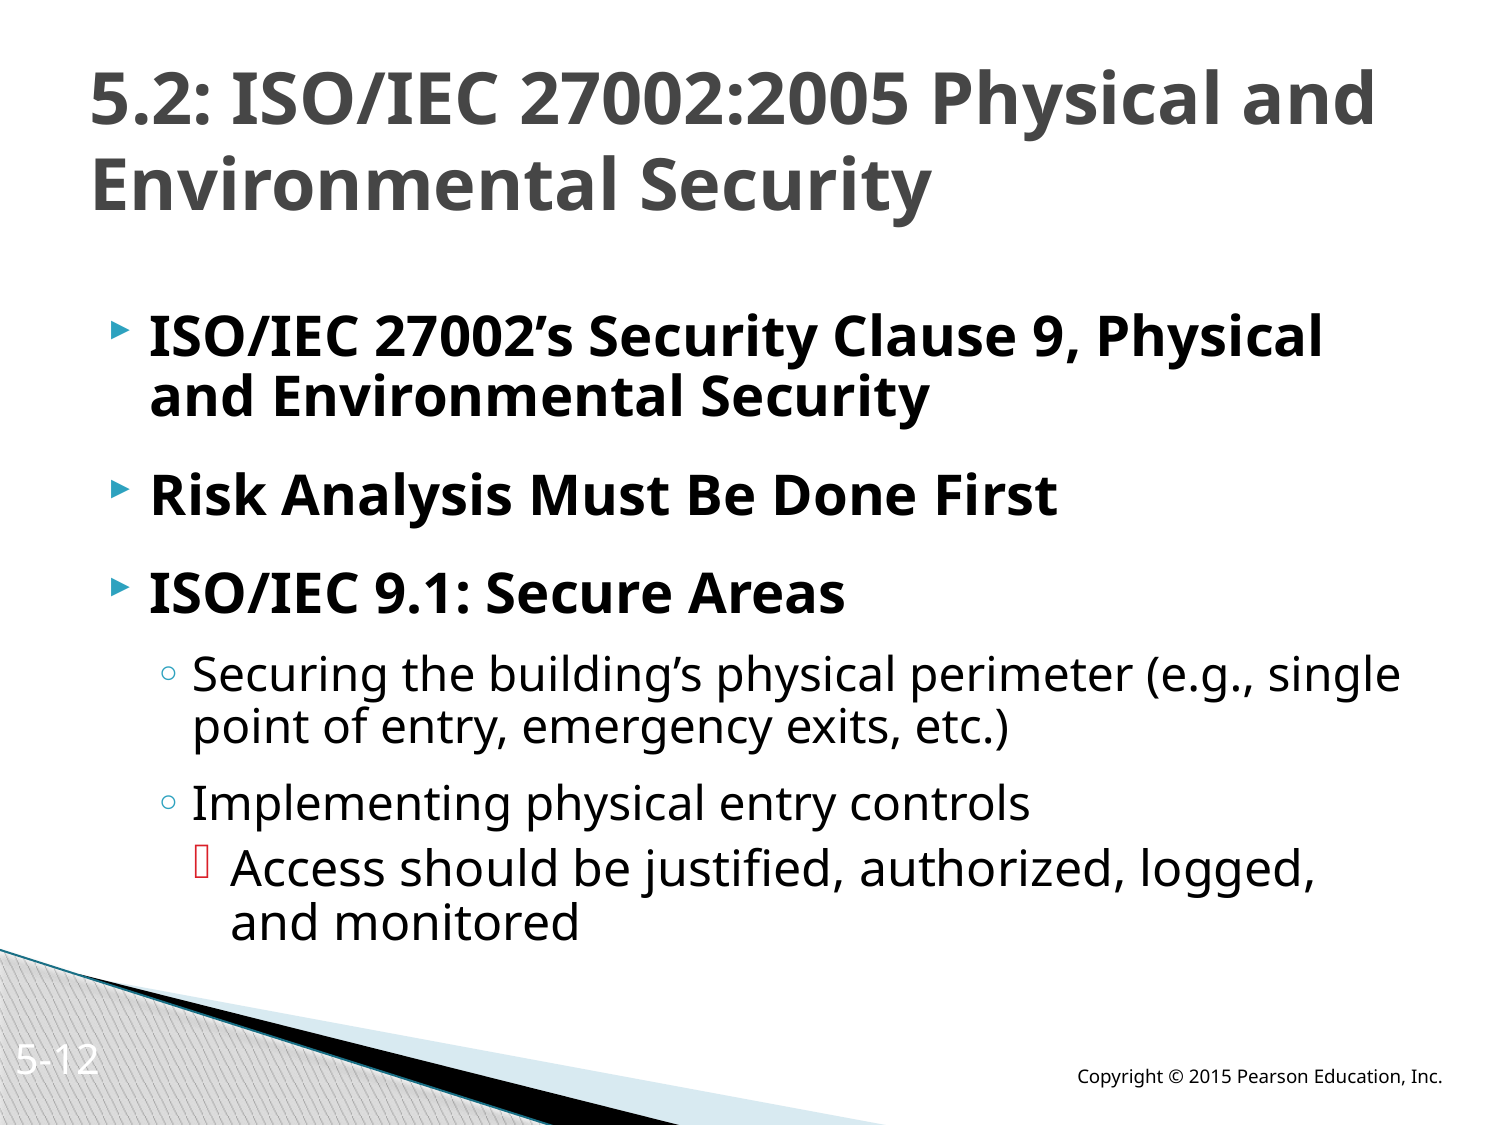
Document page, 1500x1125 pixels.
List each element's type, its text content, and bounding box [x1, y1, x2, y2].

slide_number 5-11 [0, 1025, 150, 1088]
list ISO/IEC 27002’s Security Clause 9, Physical and Environmental Security Risk Analysis Must Be Done First ISO/IEC 9.1: Secure Areas Securing the building’s physical perimeter (e.g., single point of entry, emergency exits, etc.) Implementing physical entry controls Access should be justified, authorized, logged, and monitored [75, 299, 1425, 986]
title 5.2: ISO/IEC 27002:2005 Physical and Environmental Security [75, 45, 1425, 233]
